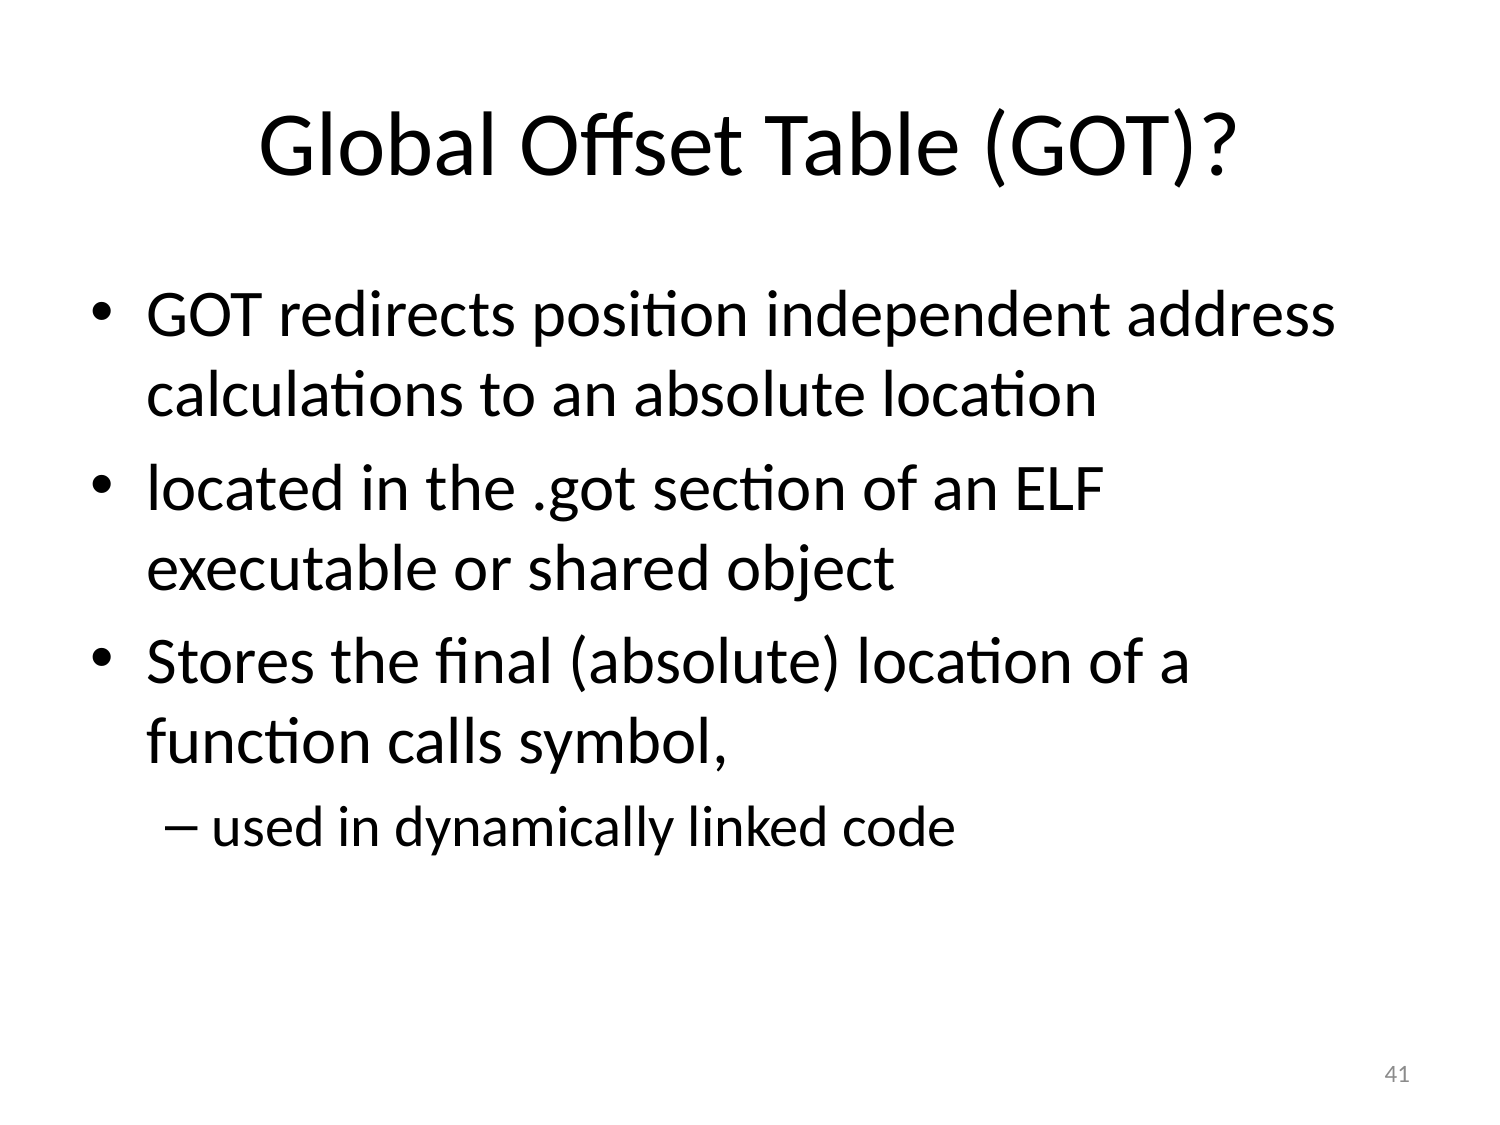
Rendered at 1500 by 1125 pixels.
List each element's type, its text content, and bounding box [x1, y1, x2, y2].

slide_number 41 [1074, 1042, 1425, 1103]
list GOT redirects position independent address calculations to an absolute location located in the .got section of an ELF executable or shared object Stores the final (absolute) location of a function calls symbol, used in dynamically linked code [75, 262, 1425, 1005]
title Global Offset Table (GOT)? [75, 45, 1425, 233]
